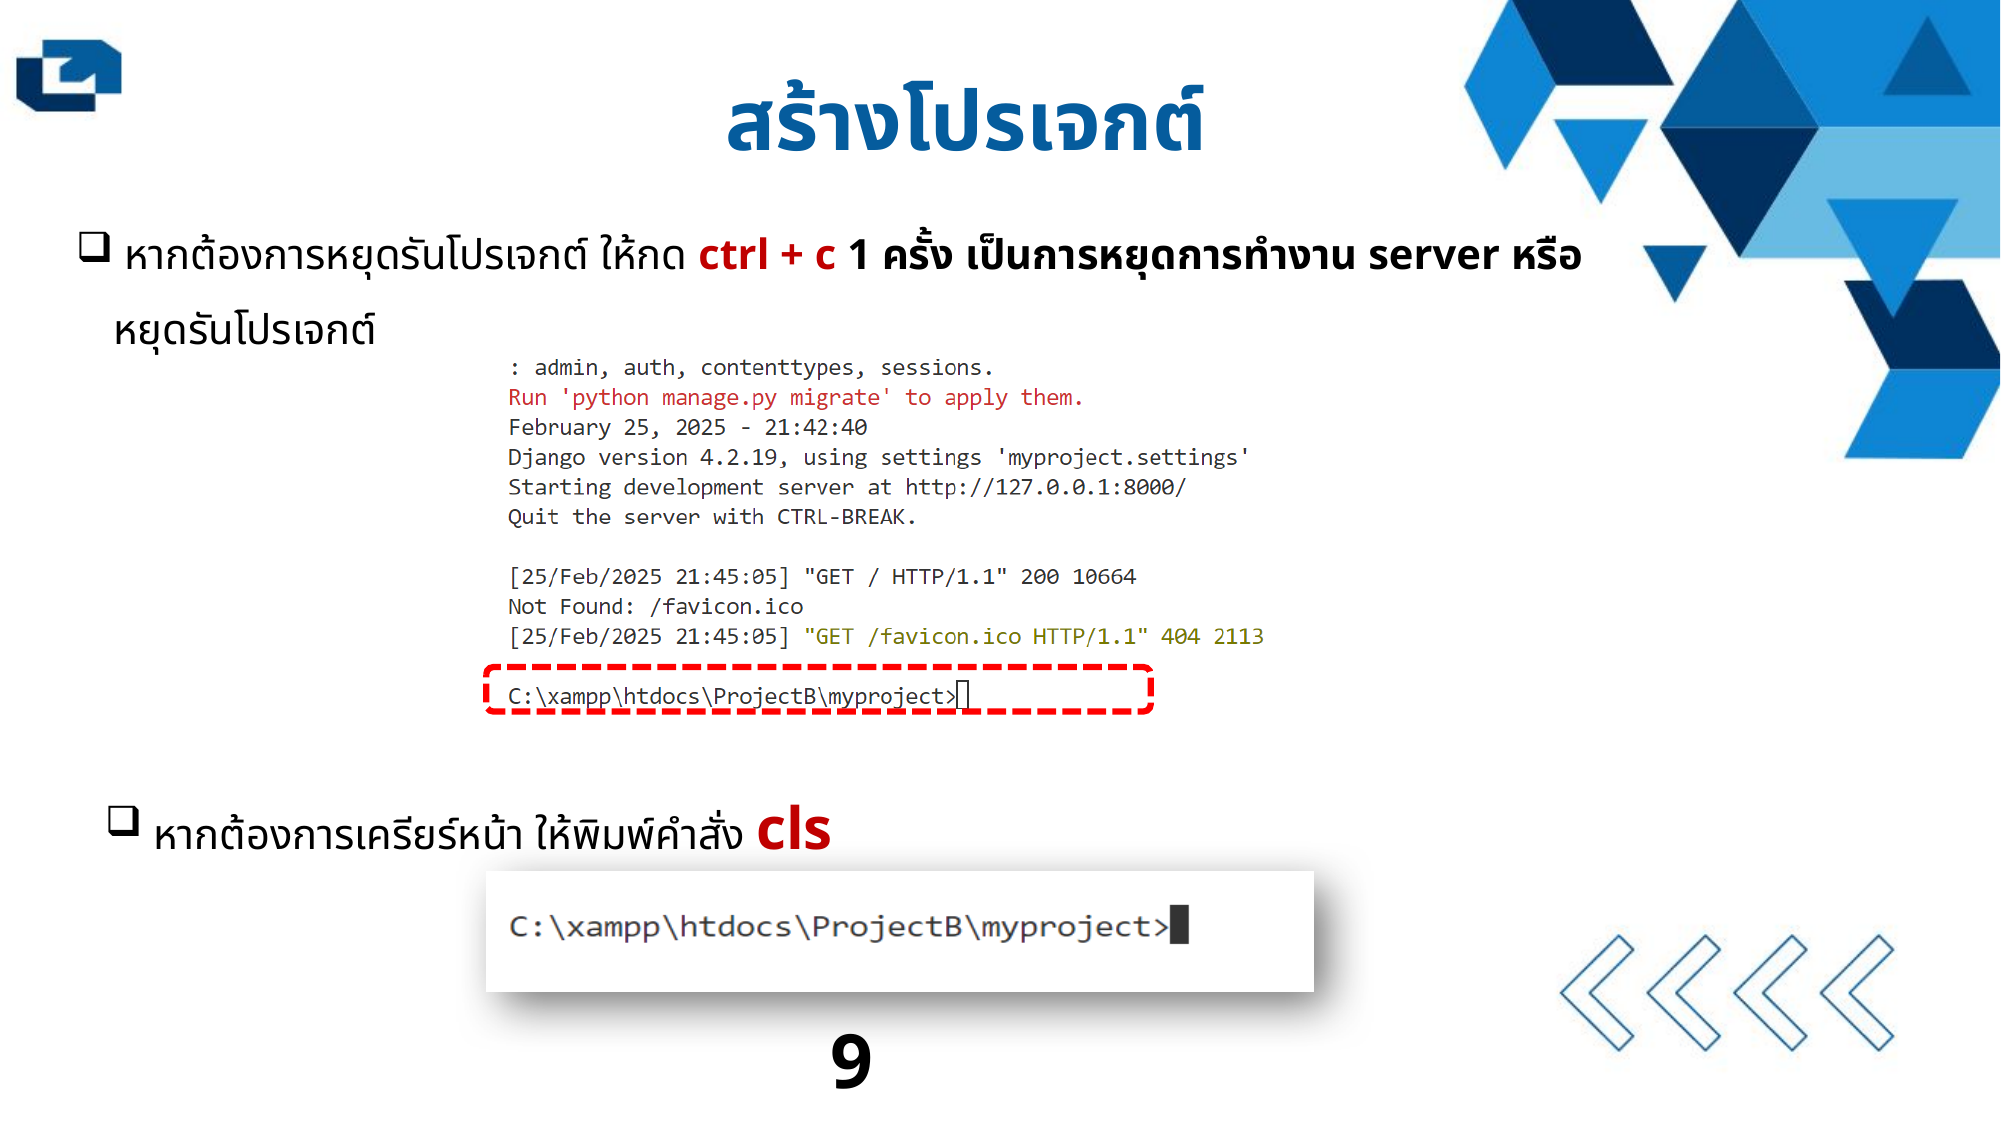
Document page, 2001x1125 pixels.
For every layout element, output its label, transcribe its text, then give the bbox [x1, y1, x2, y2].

text_box สร้างโปรเจกต์ [229, 59, 1704, 175]
slide_number 9 [626, 1039, 1077, 1096]
text_box หากต้องการหยุดรันโปรเจกต์ ให้กด ctrl + c 1 ครั้ง เป็นการหยุดการทำงาน server หรือ หยุดรันโปรเจกต์ [61, 195, 1637, 331]
picture [0, 0, 2001, 1125]
text_box หากต้องการเครียร์หน้า ให้พิมพ์คำสั่ง cls [90, 749, 1843, 885]
text_box [487, 710, 1150, 714]
